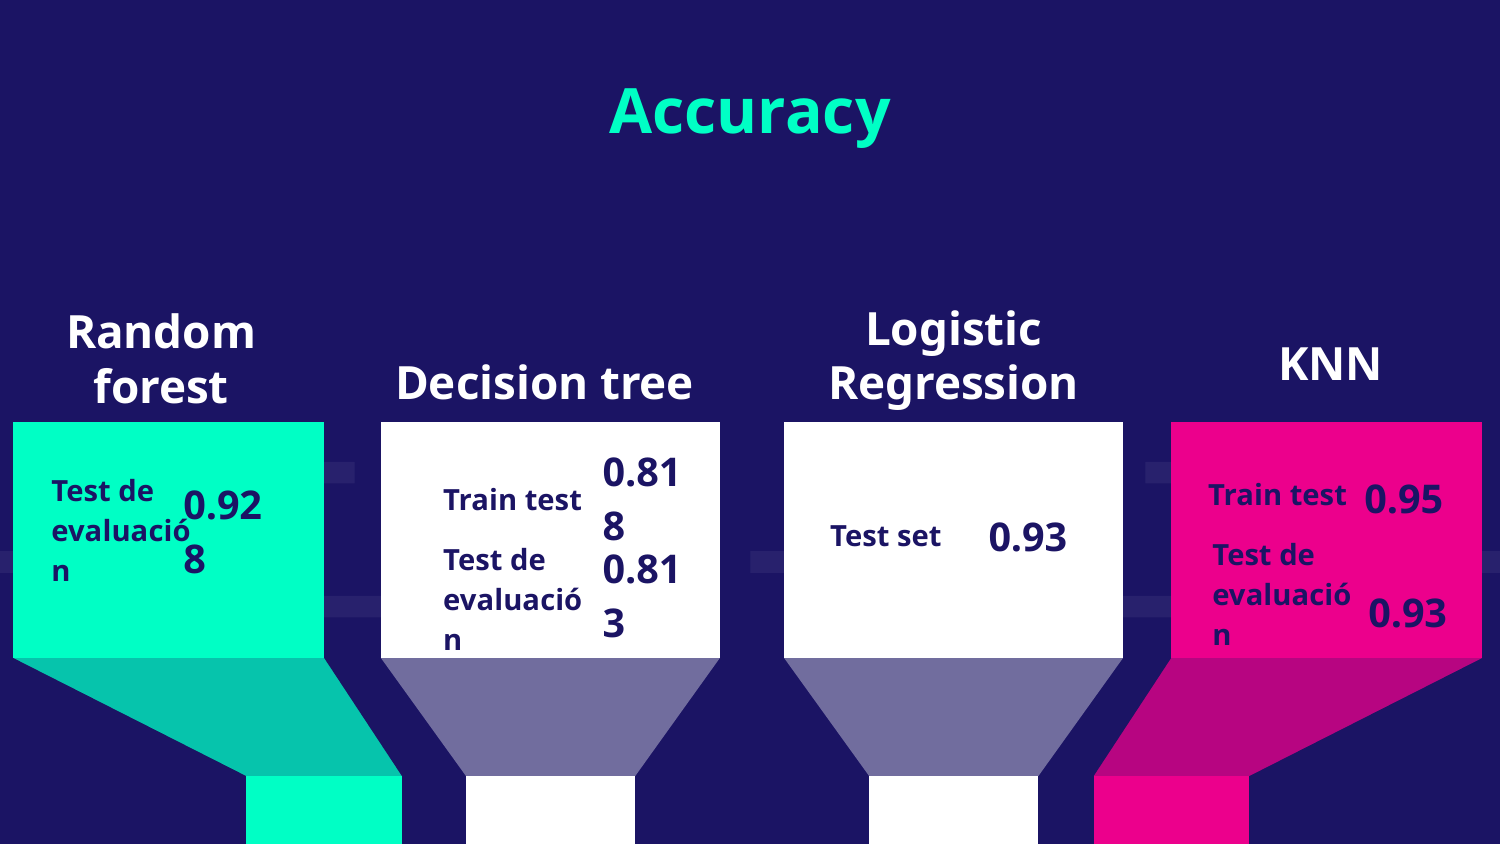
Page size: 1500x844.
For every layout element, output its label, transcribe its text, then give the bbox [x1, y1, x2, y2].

title Accuracy [209, 56, 1291, 166]
title Decision tree [375, 338, 715, 410]
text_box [783, 421, 1124, 844]
title Random forest [0, 341, 331, 413]
title KNN [1161, 319, 1500, 390]
title Logistic Regression [784, 338, 1124, 410]
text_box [403, 421, 721, 844]
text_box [13, 421, 402, 844]
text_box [1124, 421, 1483, 844]
